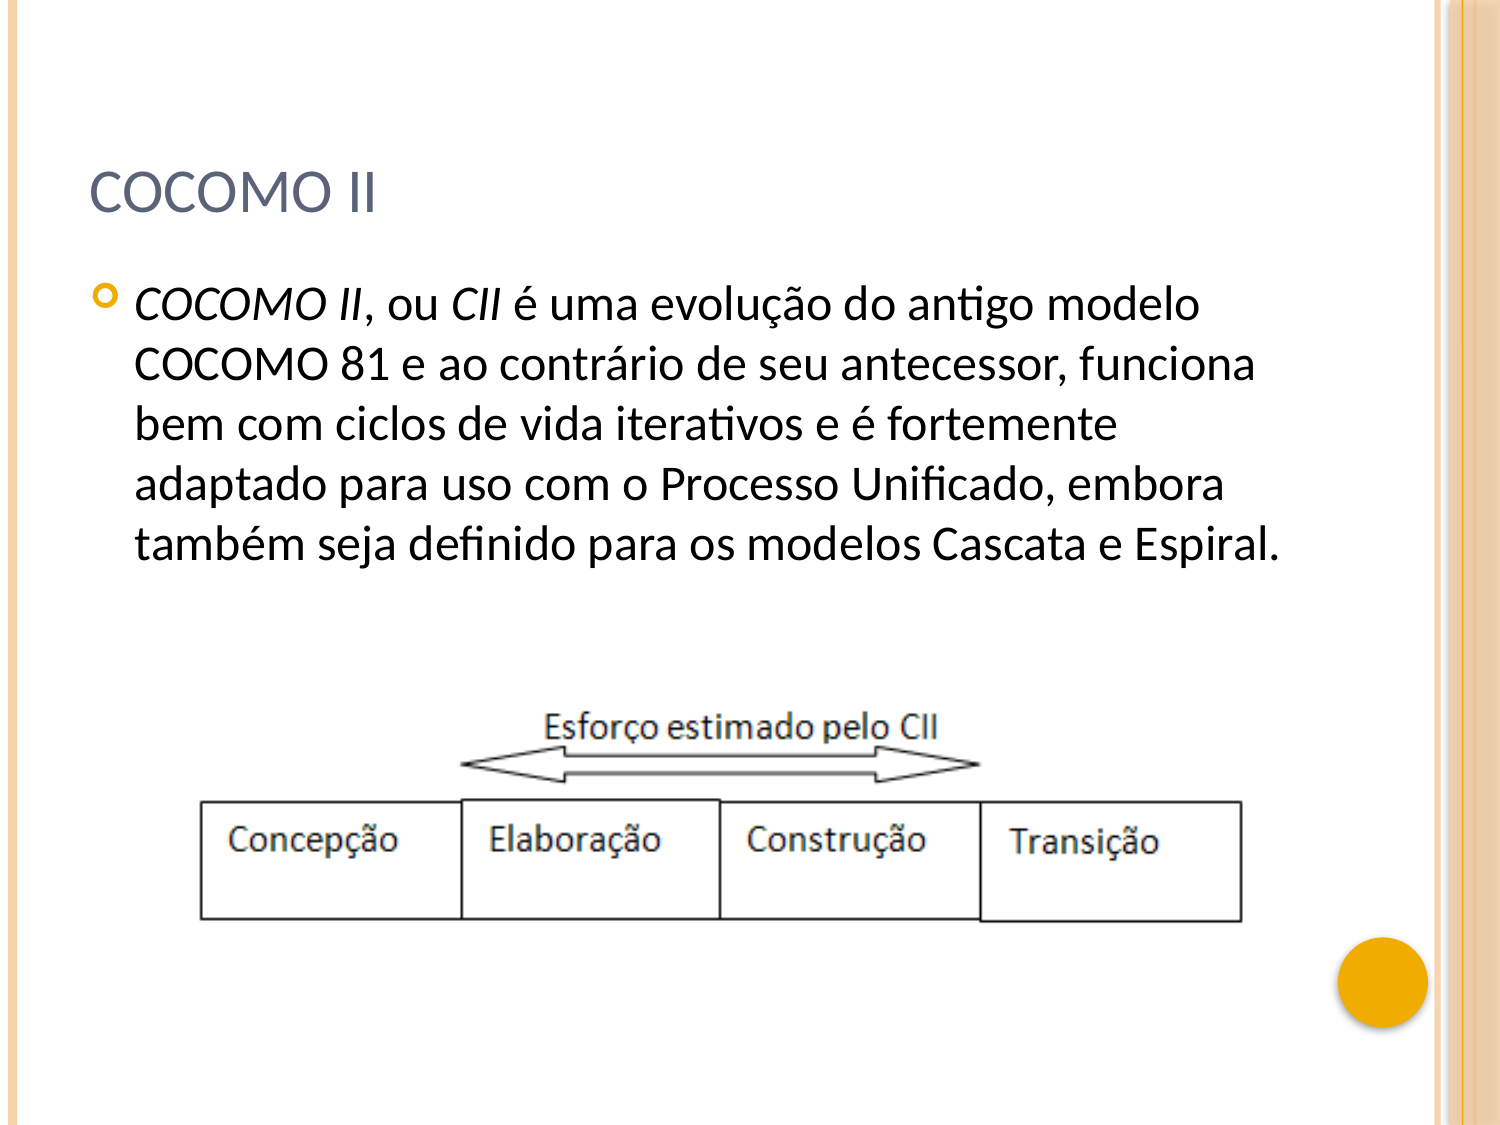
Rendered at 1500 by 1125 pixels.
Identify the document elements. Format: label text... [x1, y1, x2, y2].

title COCOMO II [75, 45, 1300, 233]
picture [170, 680, 1268, 953]
list COCOMO II, ou CII é uma evolução do antigo modelo COCOMO 81 e ao contrário de seu antecessor, funciona bem com ciclos de vida iterativos e é fortemente adaptado para uso com o Processo Unificado, embora também seja definido para os modelos Cascata e Espiral. [75, 262, 1300, 1062]
